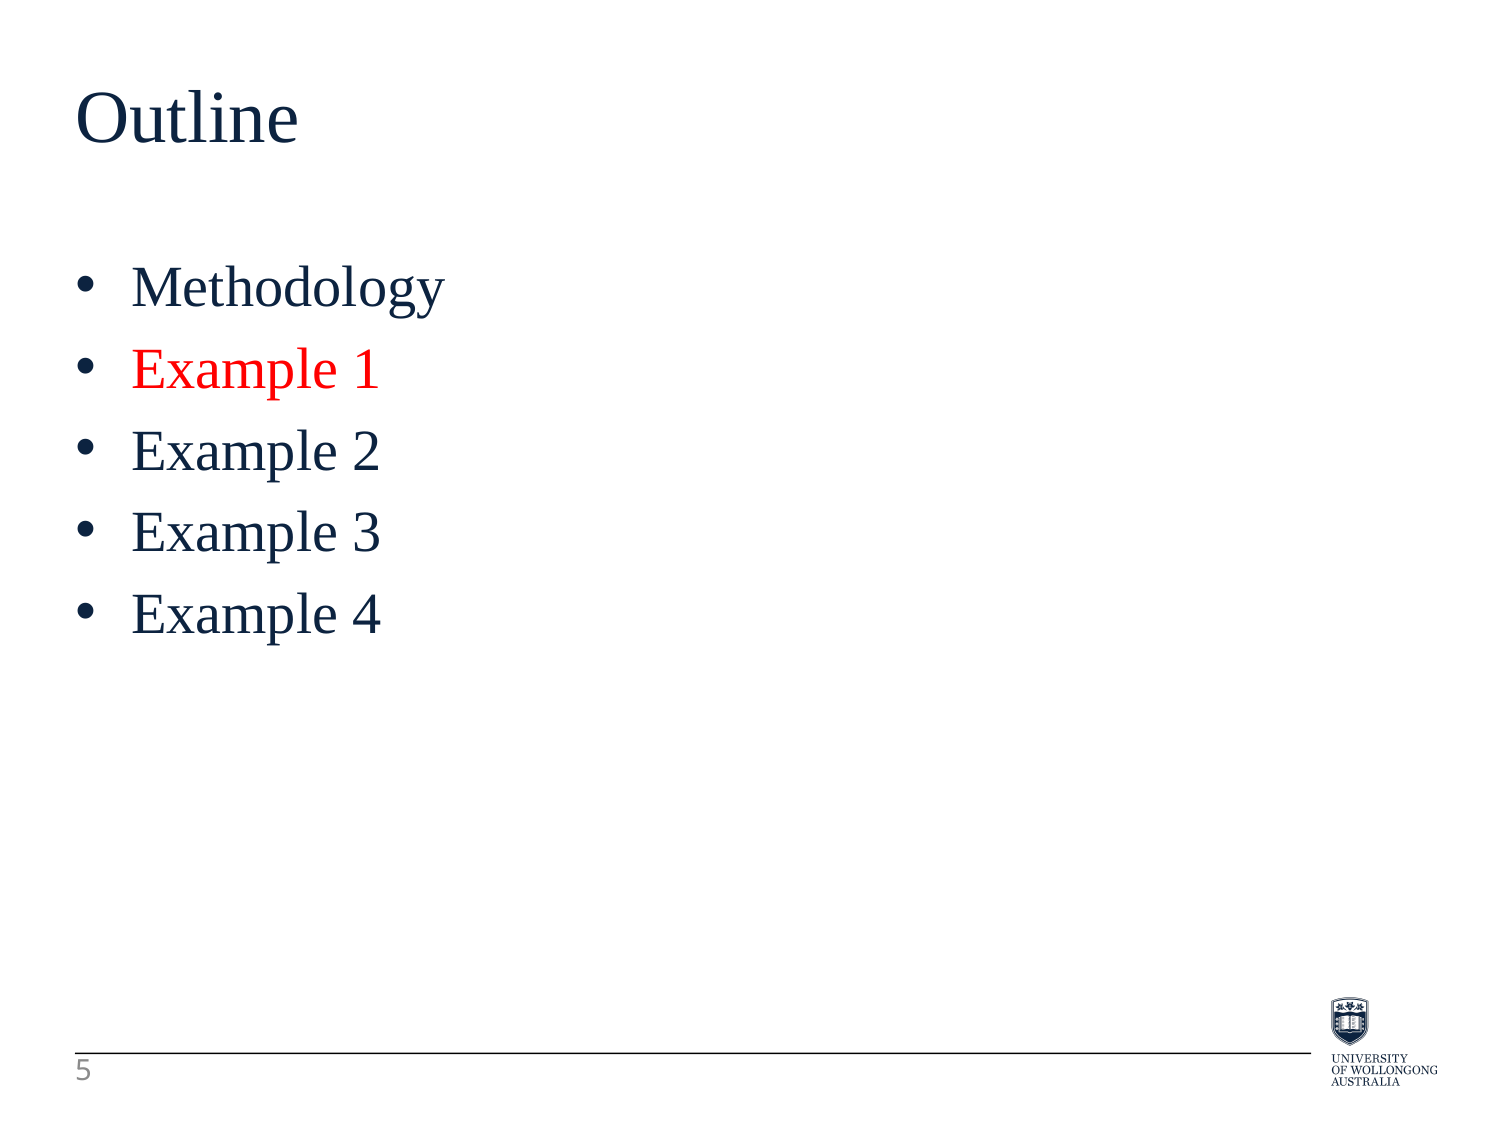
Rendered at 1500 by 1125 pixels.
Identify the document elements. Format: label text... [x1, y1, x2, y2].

text_box 5 [74, 1059, 135, 1091]
text_box Methodology Example 1 Example 2 Example 3 Example 4 [74, 248, 1367, 768]
text_box Outline [74, 67, 1269, 206]
